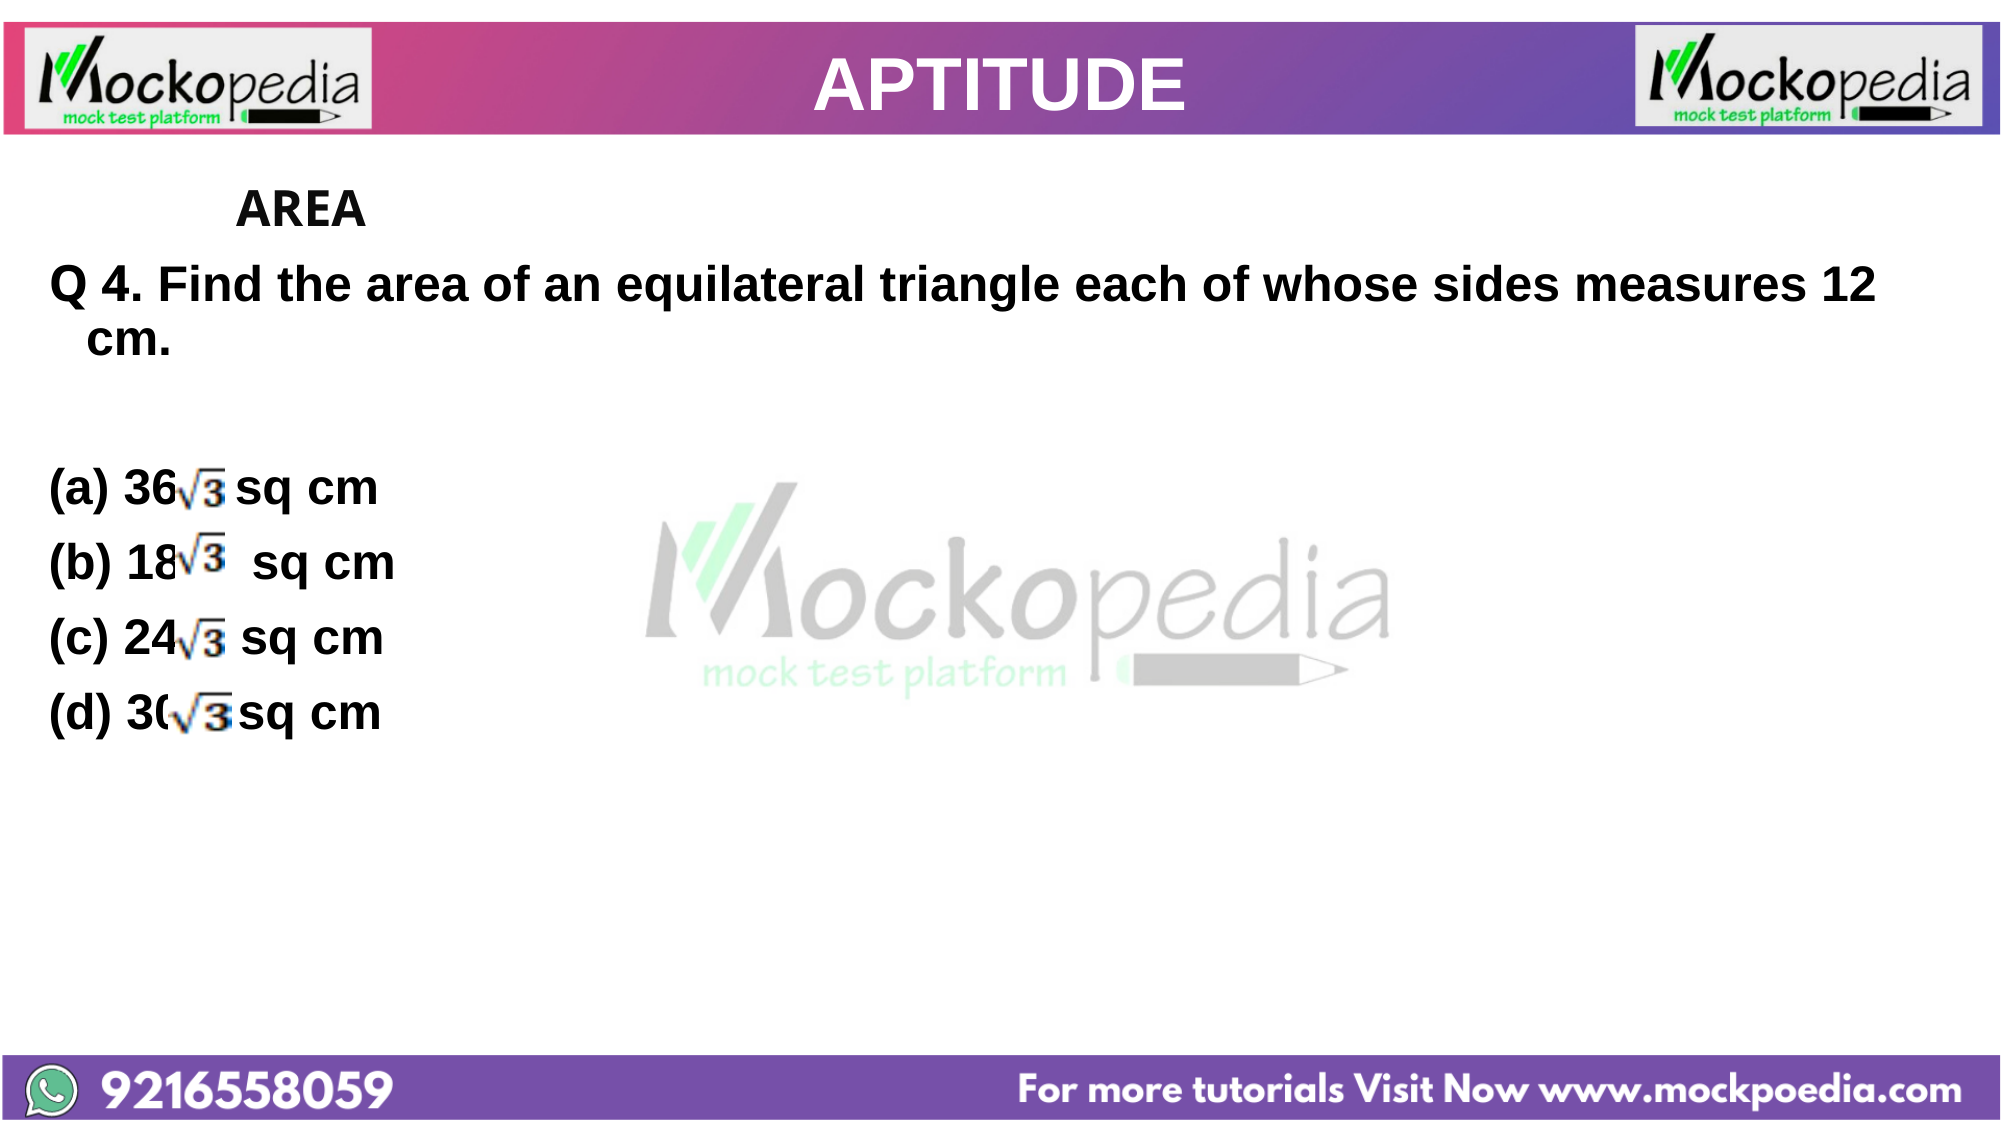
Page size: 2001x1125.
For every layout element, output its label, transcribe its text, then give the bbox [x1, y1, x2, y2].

list AREA Q 4. Find the area of an equilateral triangle each of whose sides measures 12 cm. 36 sq cm (b) 18 sq cm (c) 24 sq cm (d) 30 sq cm [33, 175, 1959, 1053]
picture [0, 0, 2001, 1125]
title APTITUDE [41, 31, 1959, 142]
